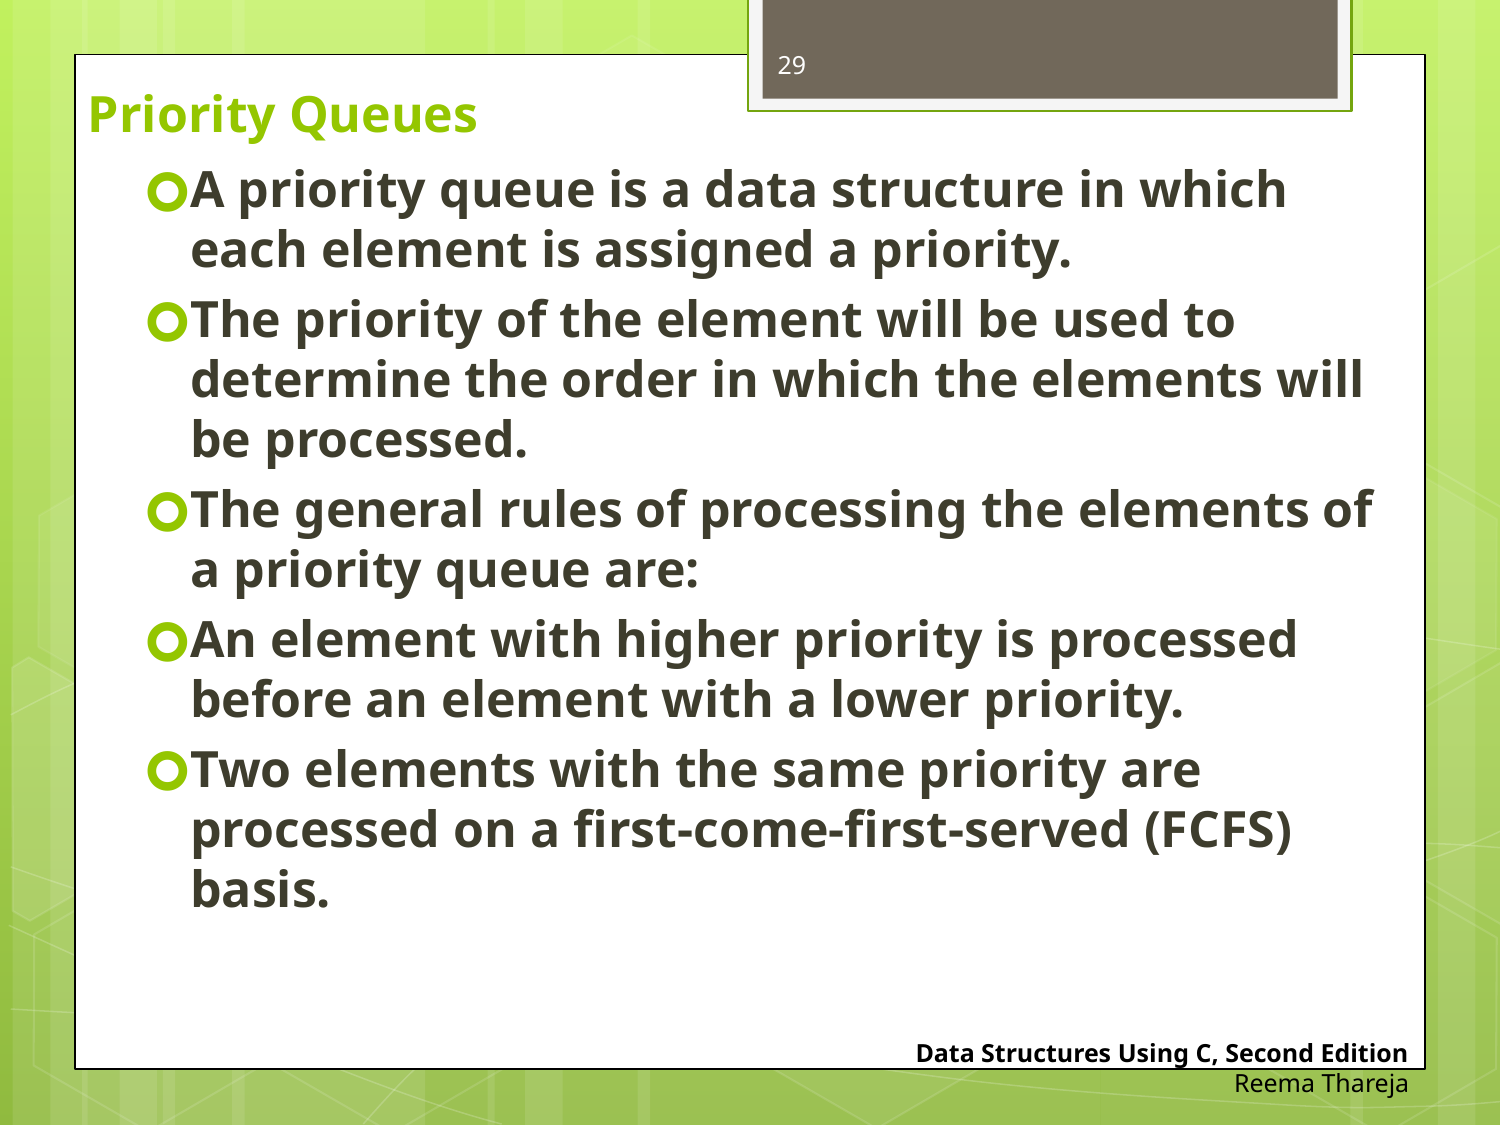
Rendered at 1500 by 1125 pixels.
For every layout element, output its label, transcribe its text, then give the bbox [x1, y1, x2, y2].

list A priority queue is a data structure in which each element is assigned a priority. The priority of the element will be used to determine the order in which the elements will be processed. The general rules of processing the elements of a priority queue are: An element with higher priority is processed before an element with a lower priority. Two elements with the same priority are processed on a first-come-first-served (FCFS) basis. [118, 149, 1407, 985]
footer Data Structures Using C, Second Edition Reema Thareja [849, 1037, 1425, 1098]
title Priority Queues [72, 37, 1225, 150]
slide_number 29 [762, 36, 982, 97]
